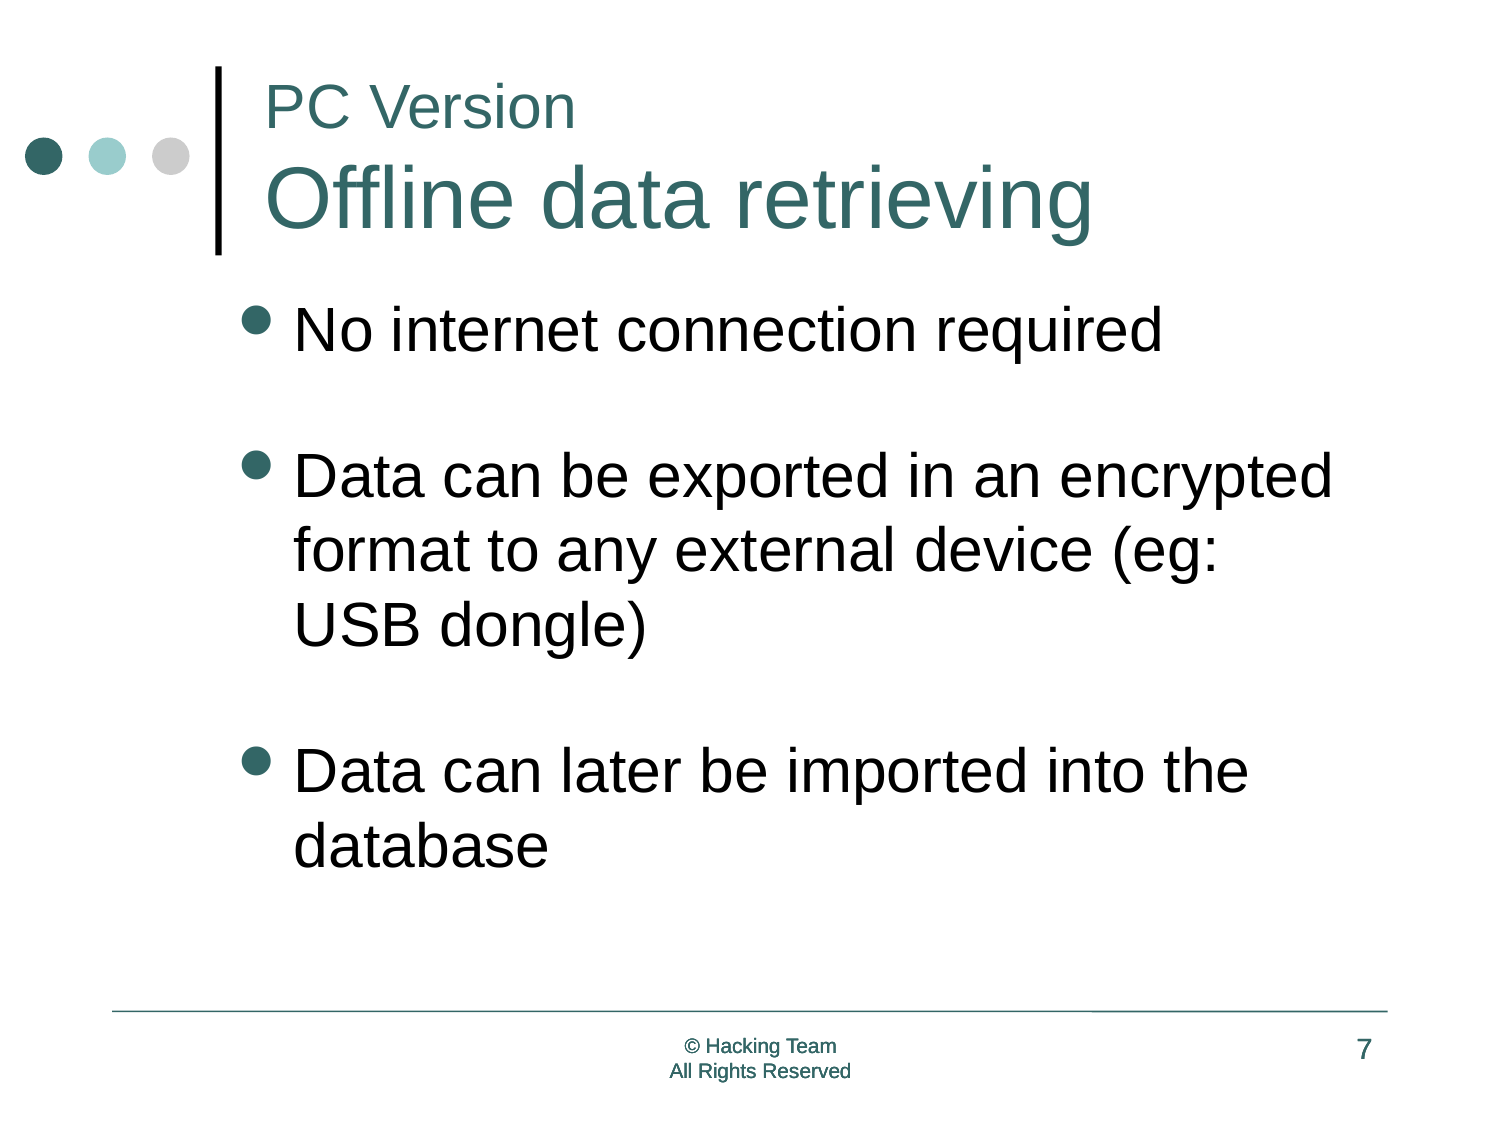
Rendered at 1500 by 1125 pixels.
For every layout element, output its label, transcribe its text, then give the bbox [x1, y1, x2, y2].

text_box © Hacking Team All Rights Reserved [523, 1024, 999, 1100]
list No internet connection required Data can be exported in an encrypted format to any external device (eg: USB dongle) Data can later be imported into the database [222, 280, 1373, 957]
text_box 7 [1175, 1023, 1388, 1099]
title PC Version Offline data retrieving [249, 30, 1401, 282]
